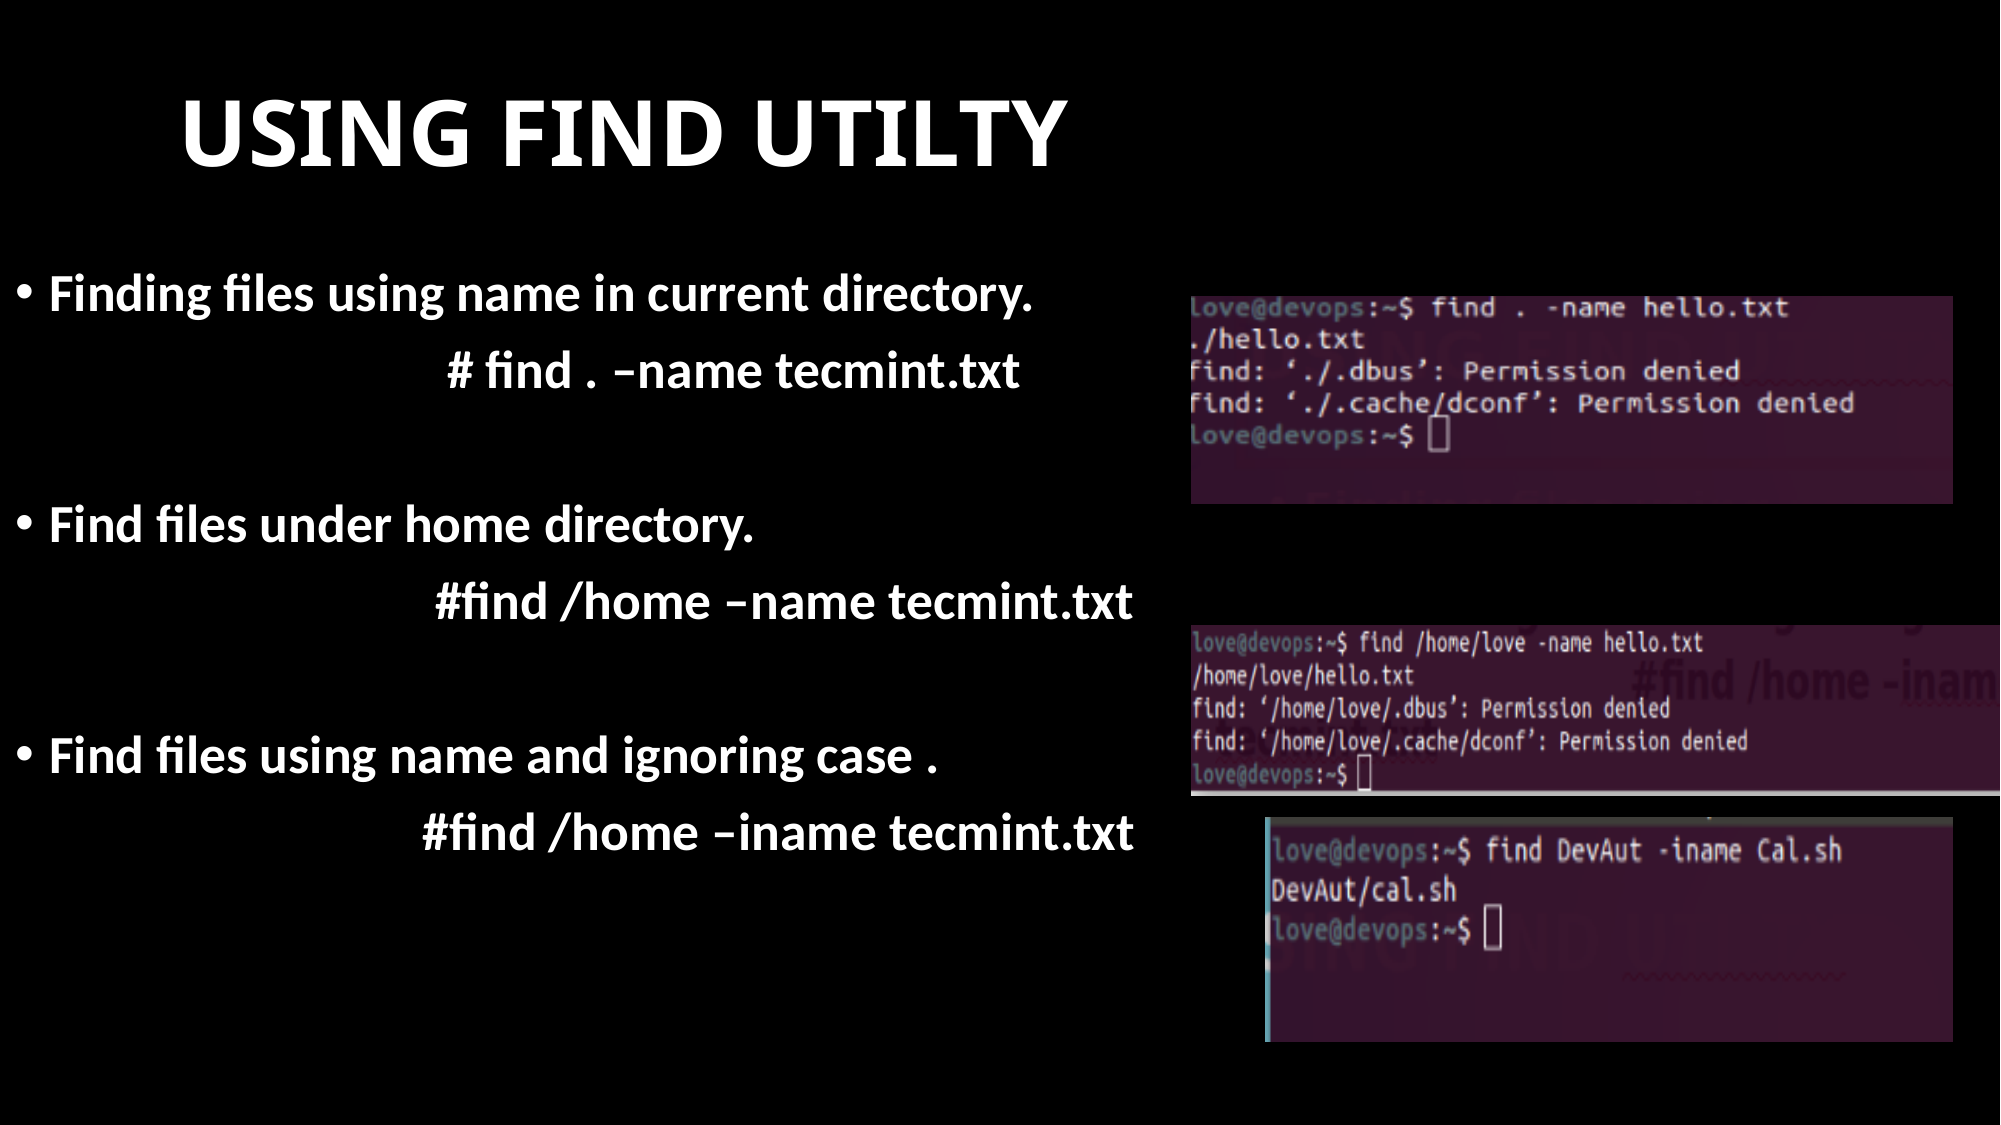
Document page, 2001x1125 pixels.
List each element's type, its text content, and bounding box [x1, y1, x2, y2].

title USING FIND UTILTY [163, 15, 1789, 257]
picture [1191, 625, 2000, 796]
picture [1265, 817, 1953, 1043]
list Finding files using name in current directory. # find . –name tecmint.txt Find files under home directory. #find /home –name tecmint.txt Find files using name and ignoring case . #find /home –iname tecmint.txt [0, 257, 2000, 950]
picture [1191, 296, 1953, 505]
